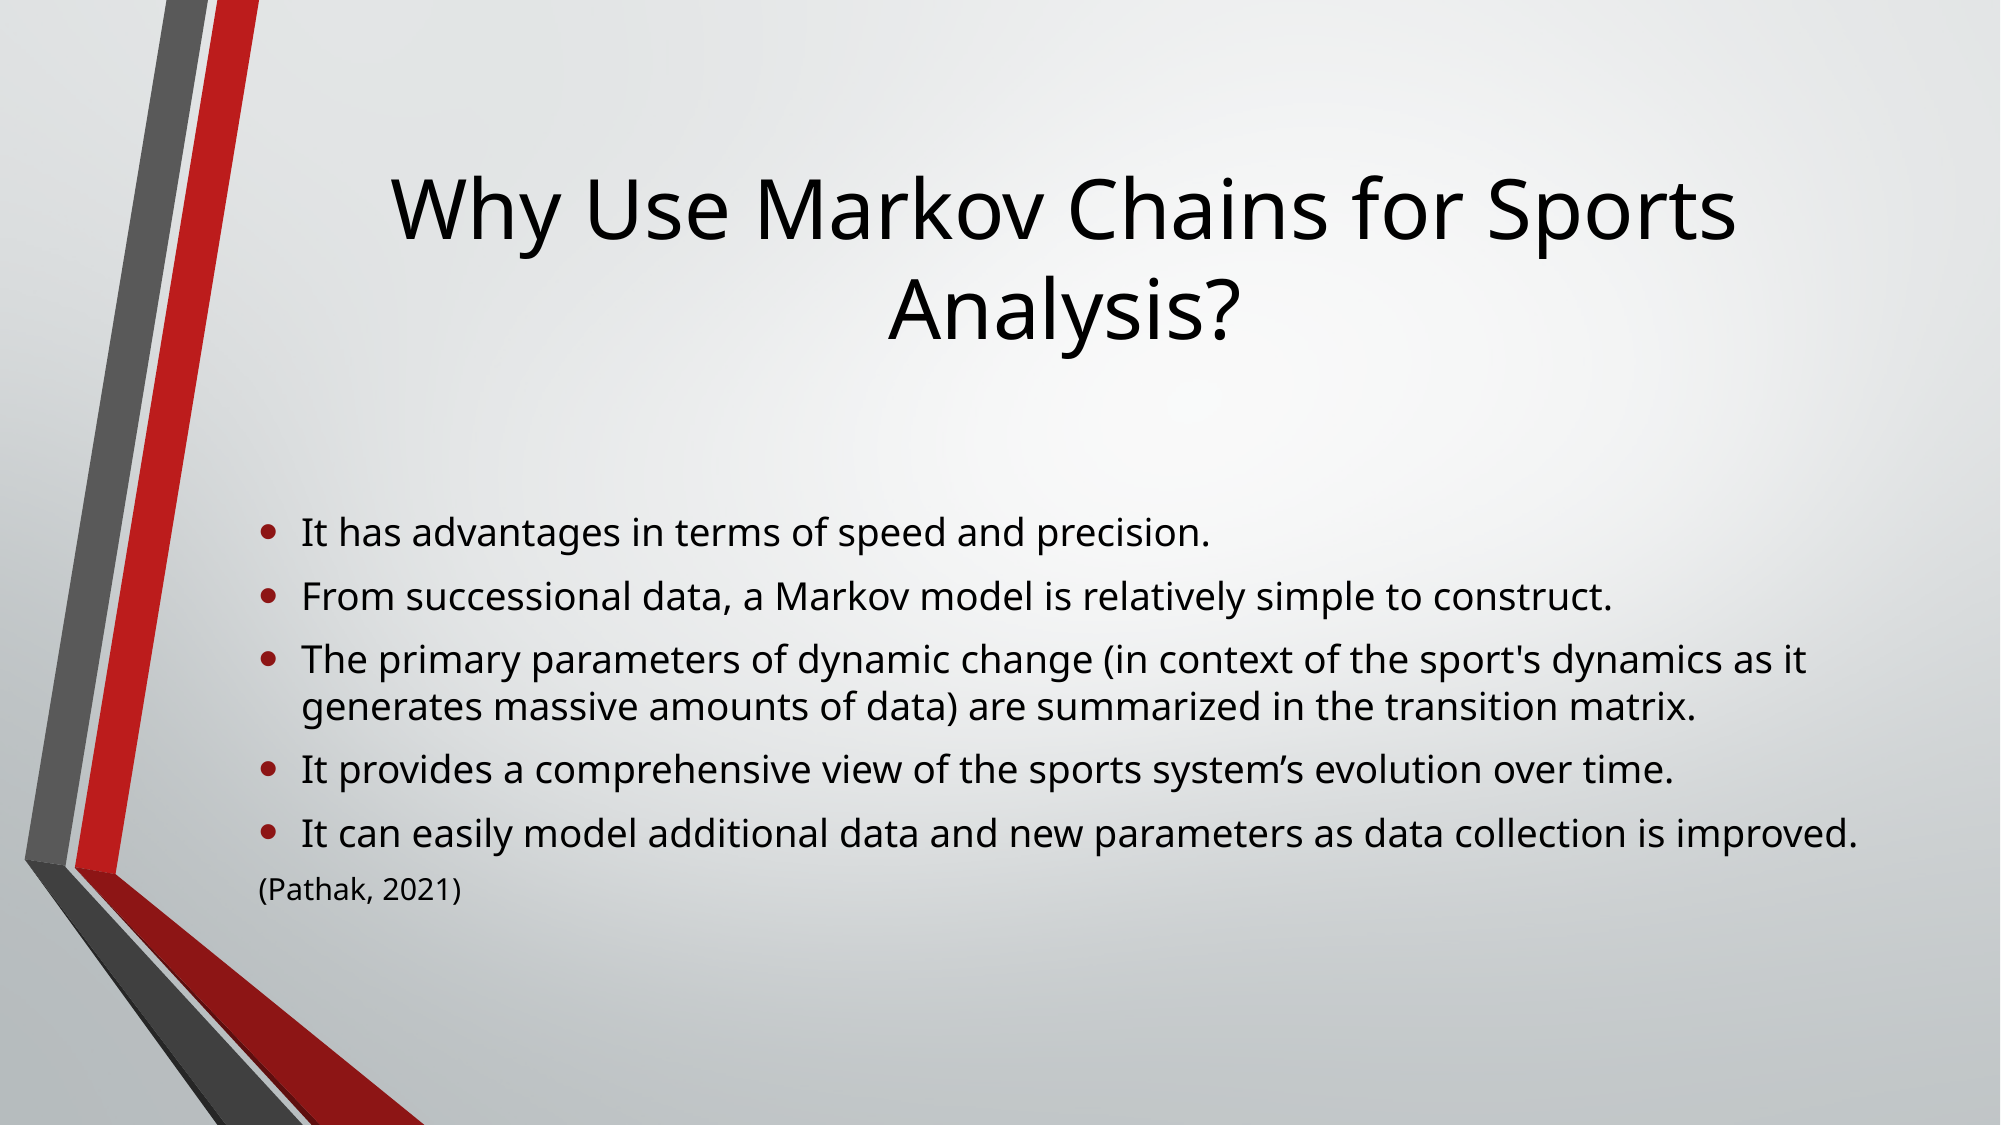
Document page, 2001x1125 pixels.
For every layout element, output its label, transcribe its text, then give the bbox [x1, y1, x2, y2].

title Why Use Markov Chains for Sports Analysis? [243, 112, 1887, 400]
list It has advantages in terms of speed and precision. From successional data, a Markov model is relatively simple to construct. The primary parameters of dynamic change (in context of the sport's dynamics as it generates massive amounts of data) are summarized in the transition matrix. It provides a comprehensive view of the sports system’s evolution over time. It can easily model additional data and new parameters as data collection is improved. (Pathak, 2021) [243, 437, 1887, 950]
